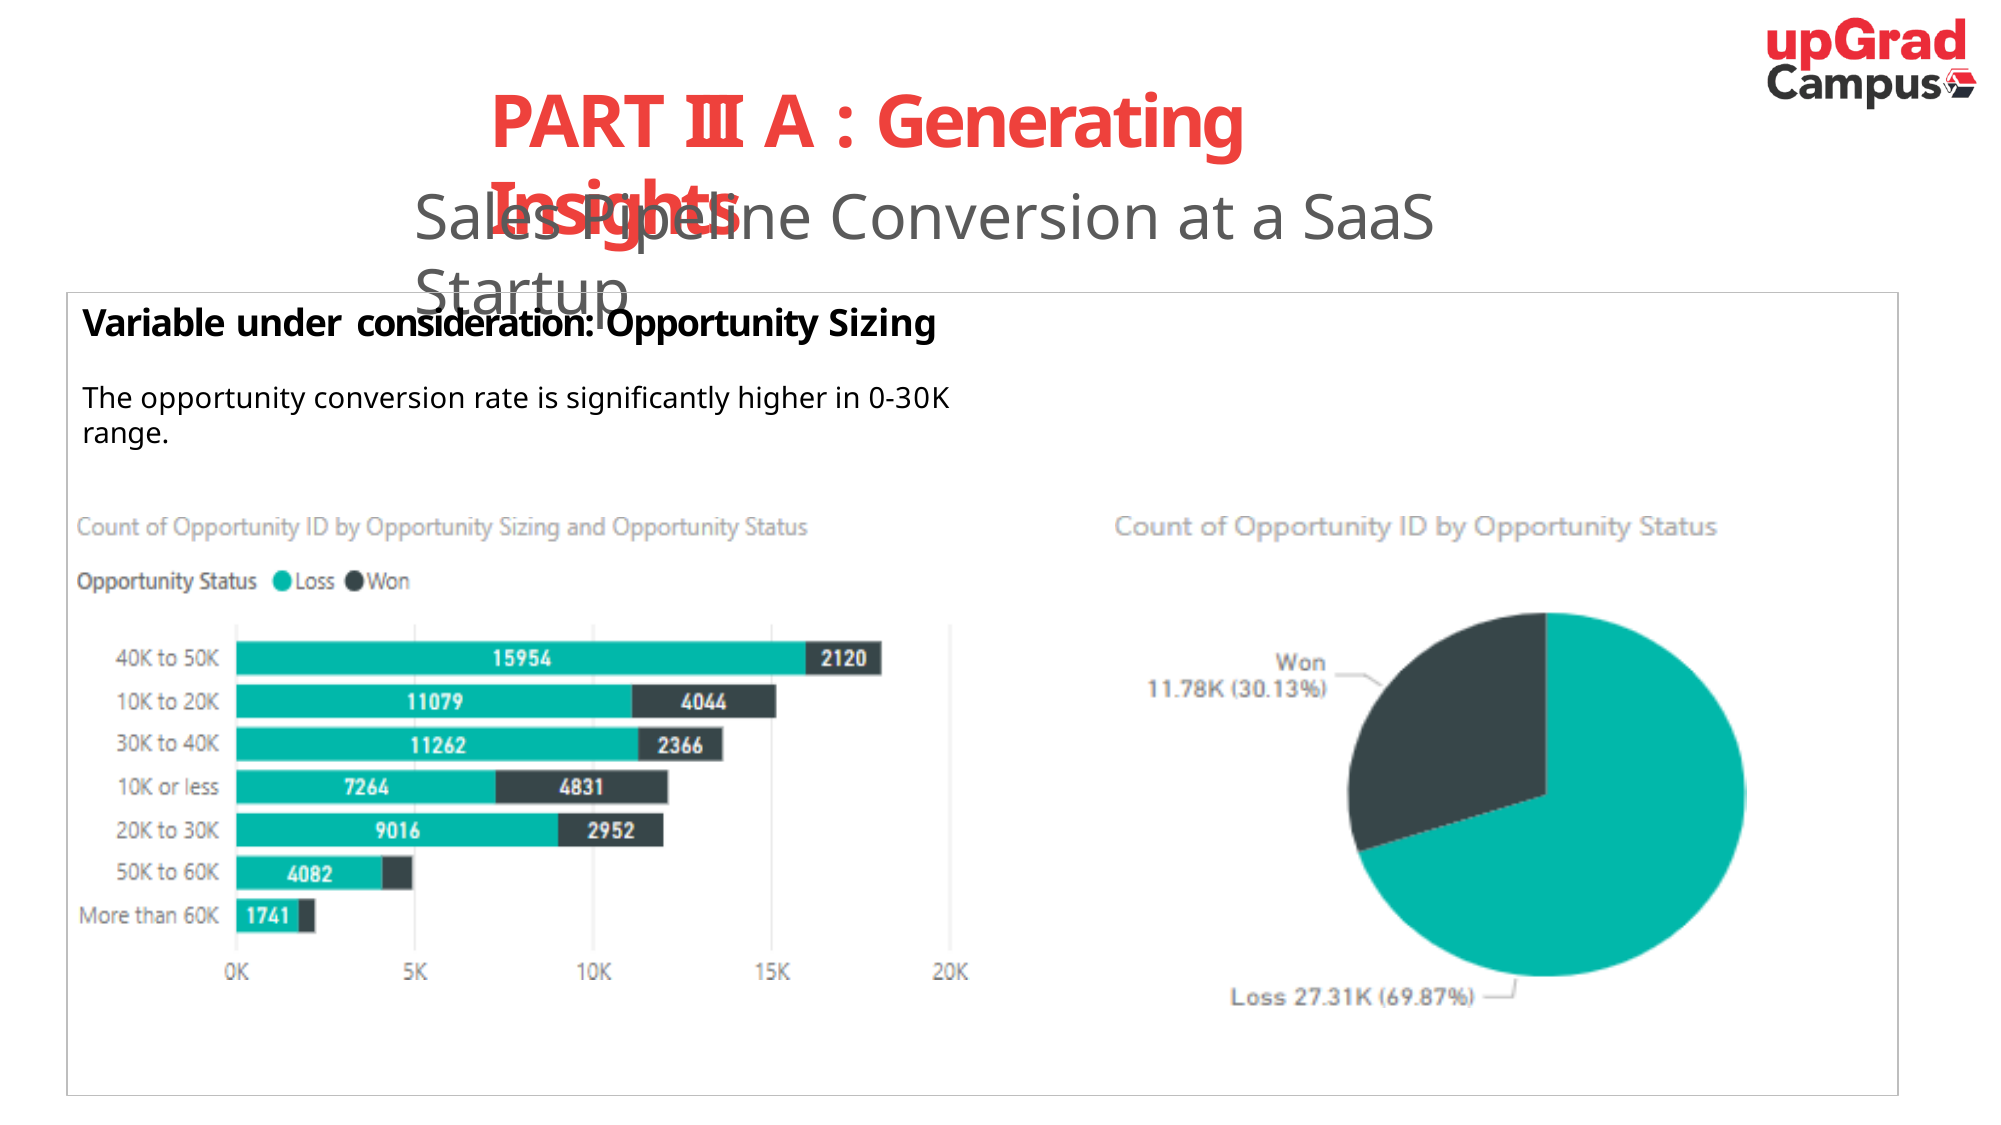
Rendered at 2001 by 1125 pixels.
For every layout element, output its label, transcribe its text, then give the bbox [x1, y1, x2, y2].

picture [1762, 9, 1979, 115]
title PART III A : Generating Insights [486, 72, 1514, 175]
text_box Variable under consideration: Opportunity Sizing The opportunity conversion rate is significantly higher in 0-30K range. [80, 297, 971, 450]
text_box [76, 515, 1747, 1008]
text_box [67, 292, 1899, 1096]
text_box Sales Pipeline Conversion at a SaaS Startup [412, 175, 1587, 292]
